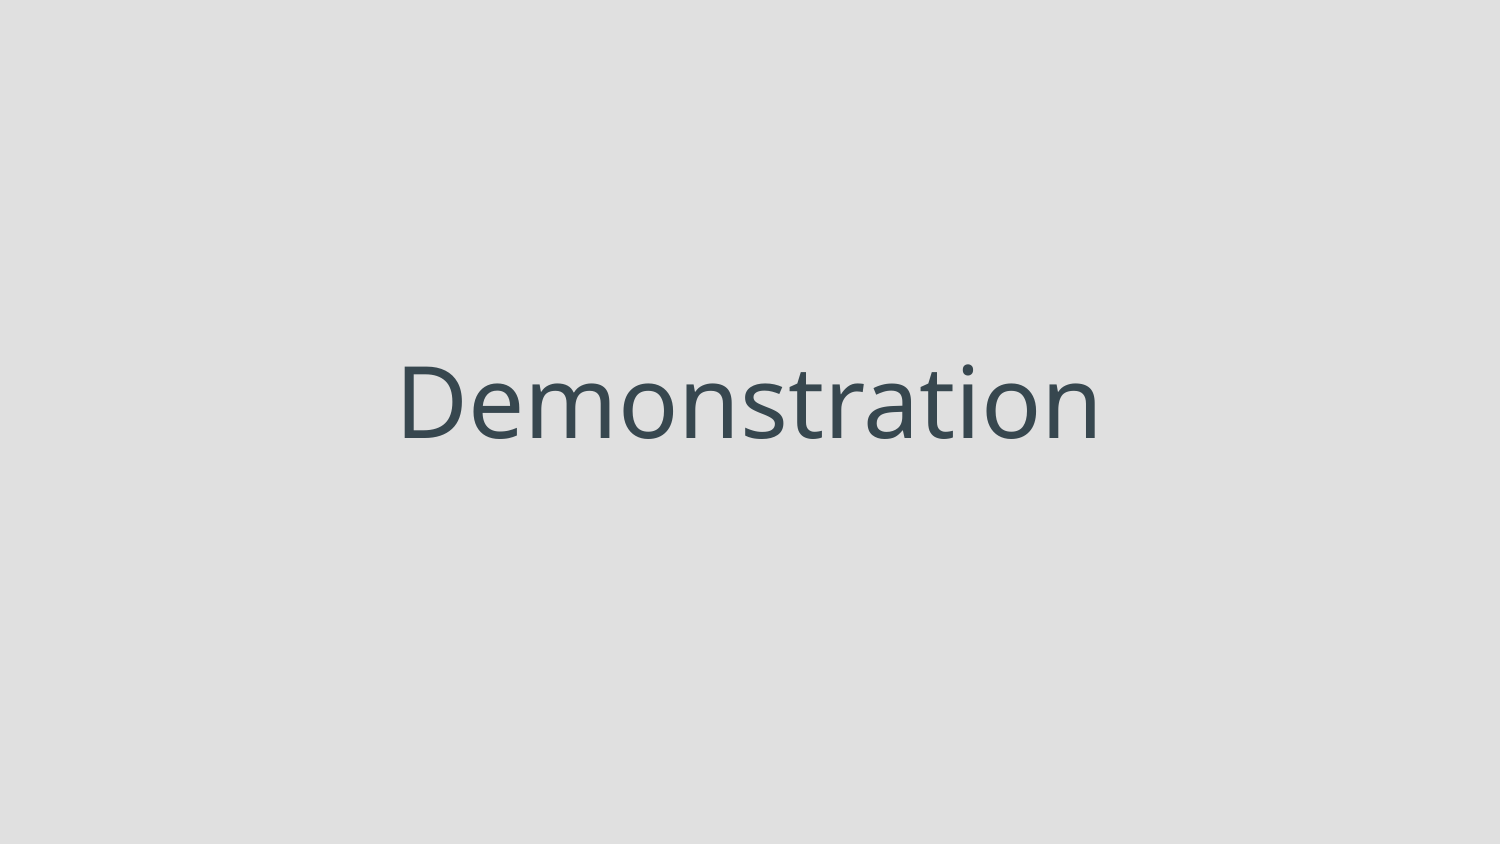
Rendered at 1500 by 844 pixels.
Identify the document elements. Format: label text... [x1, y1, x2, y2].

title Demonstration [239, 63, 1261, 735]
